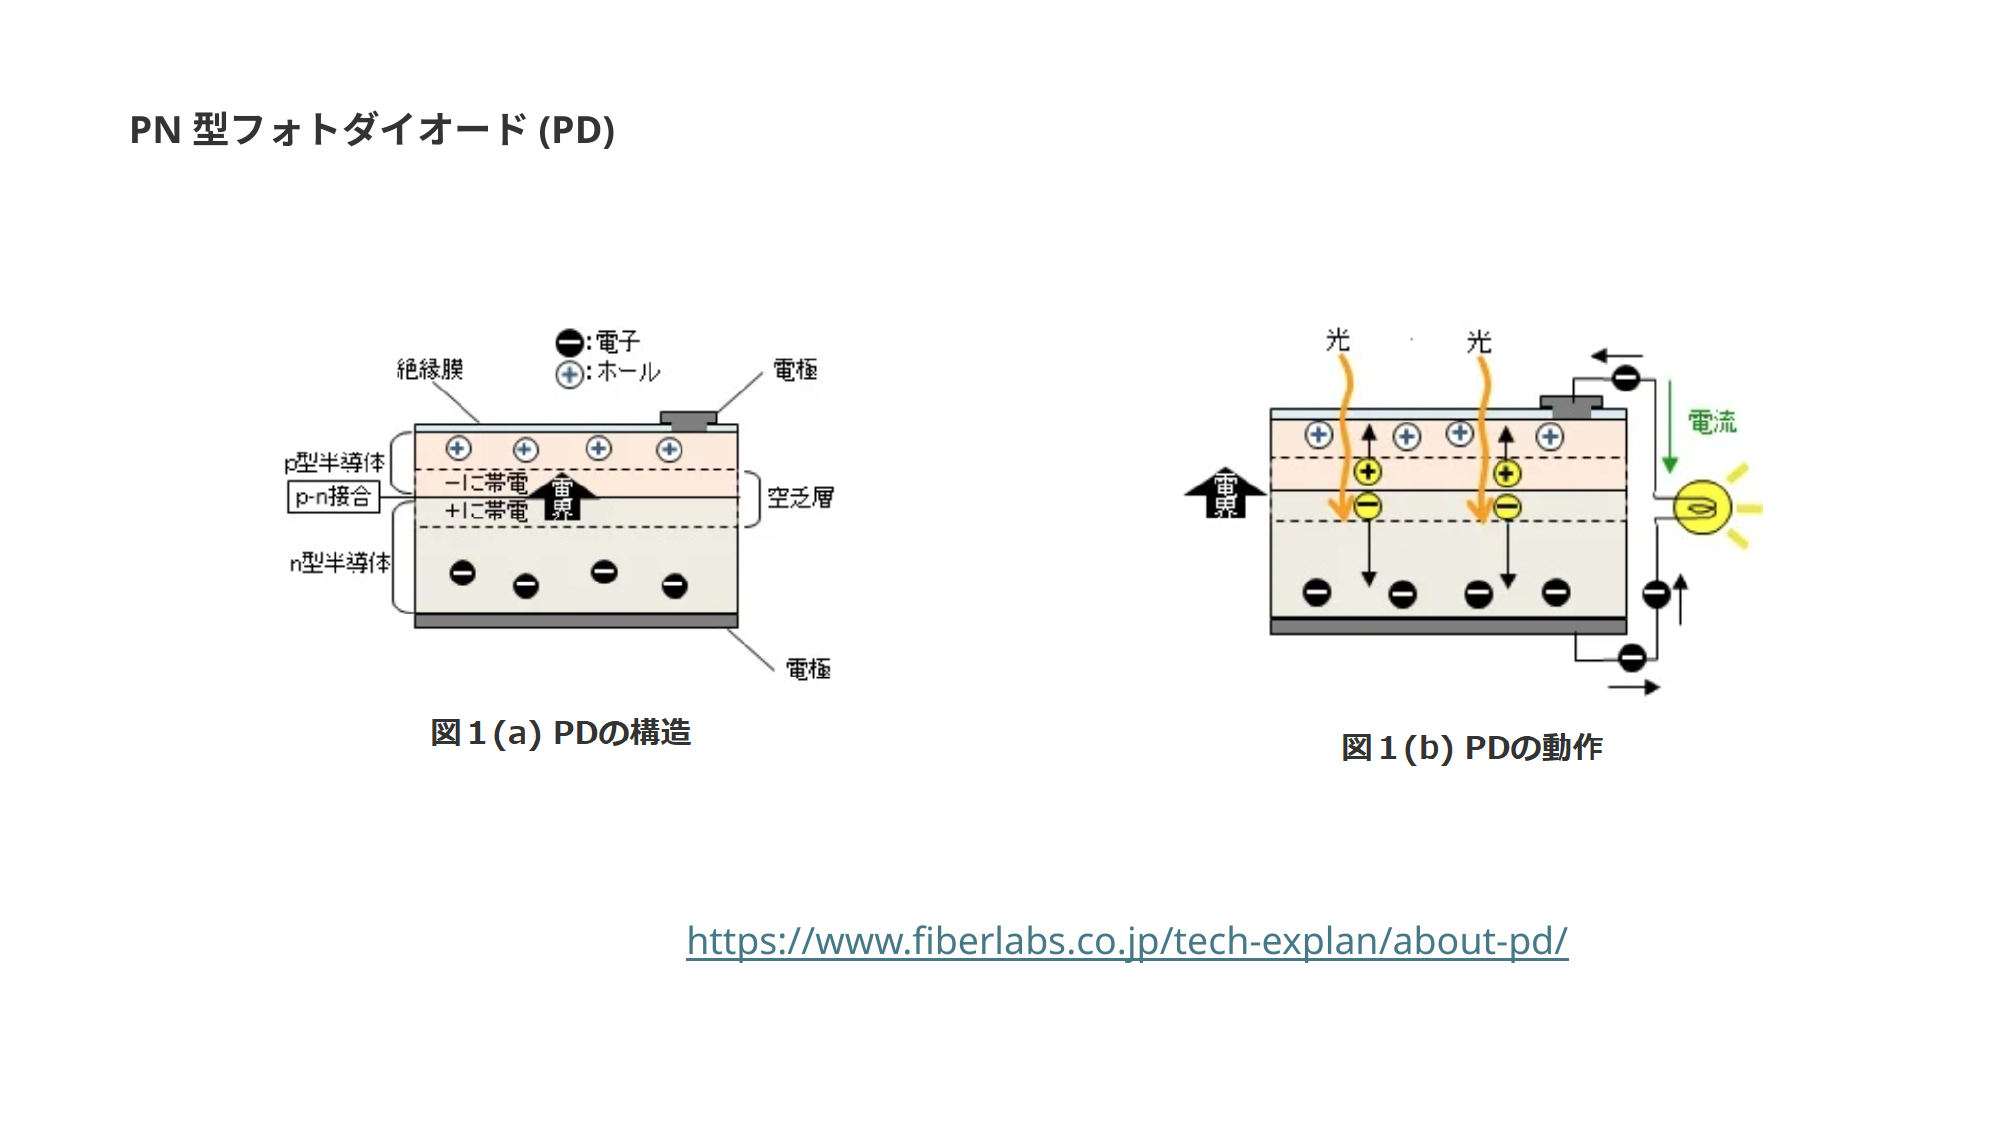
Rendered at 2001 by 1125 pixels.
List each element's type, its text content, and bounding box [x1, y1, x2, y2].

picture [85, 262, 2000, 837]
text_box https://www.fiberlabs.co.jp/tech-explan/about-pd/ [671, 910, 1672, 1021]
text_box PN型フォトダイオード(PD) [114, 98, 1115, 158]
